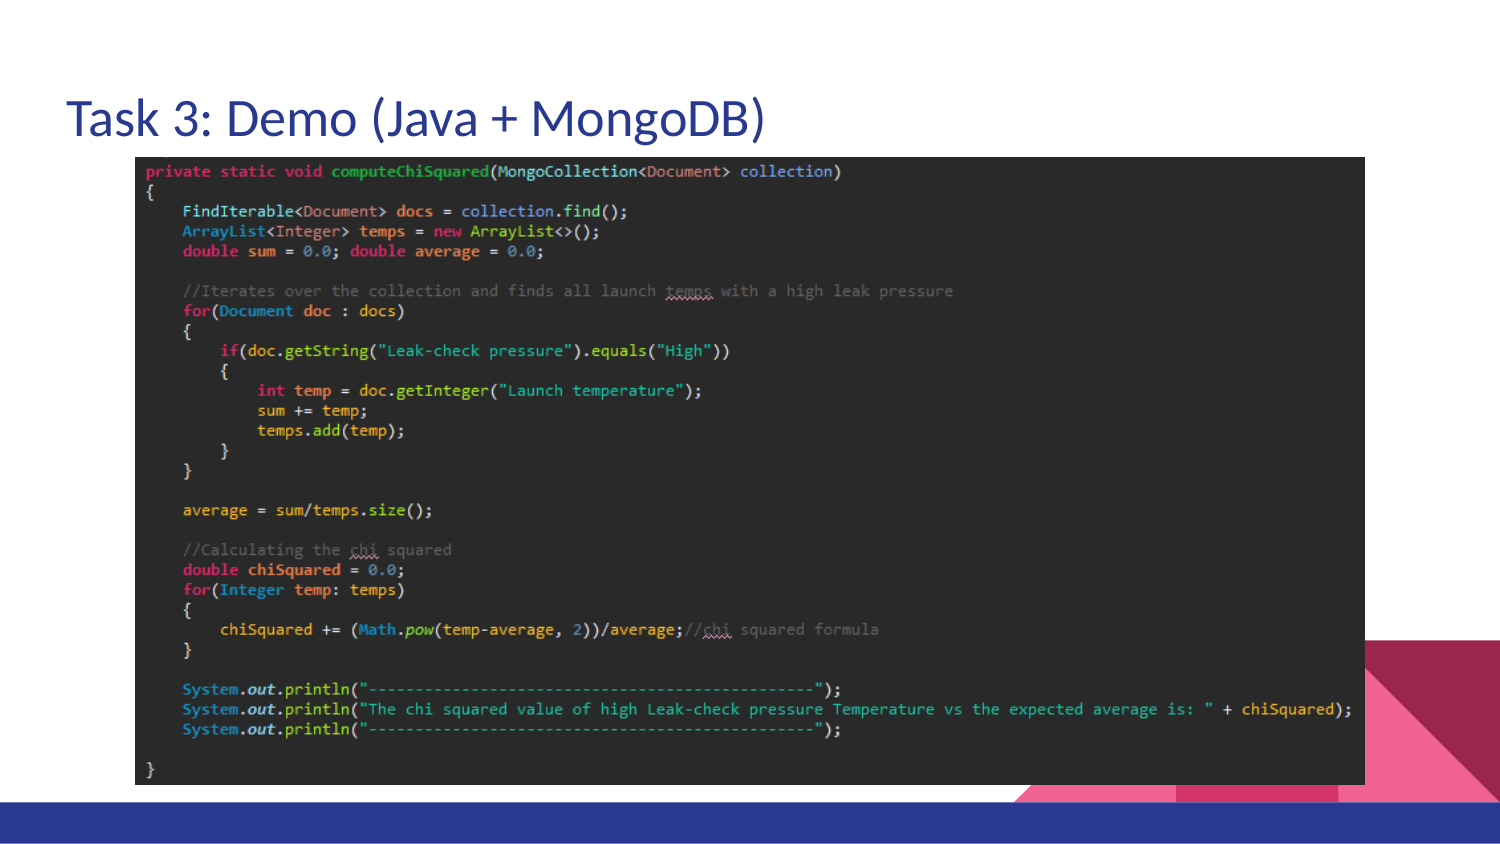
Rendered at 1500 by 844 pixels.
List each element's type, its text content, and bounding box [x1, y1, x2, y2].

picture [135, 157, 1365, 785]
title Task 3: Demo (Java + MongoDB) [51, 67, 1449, 167]
